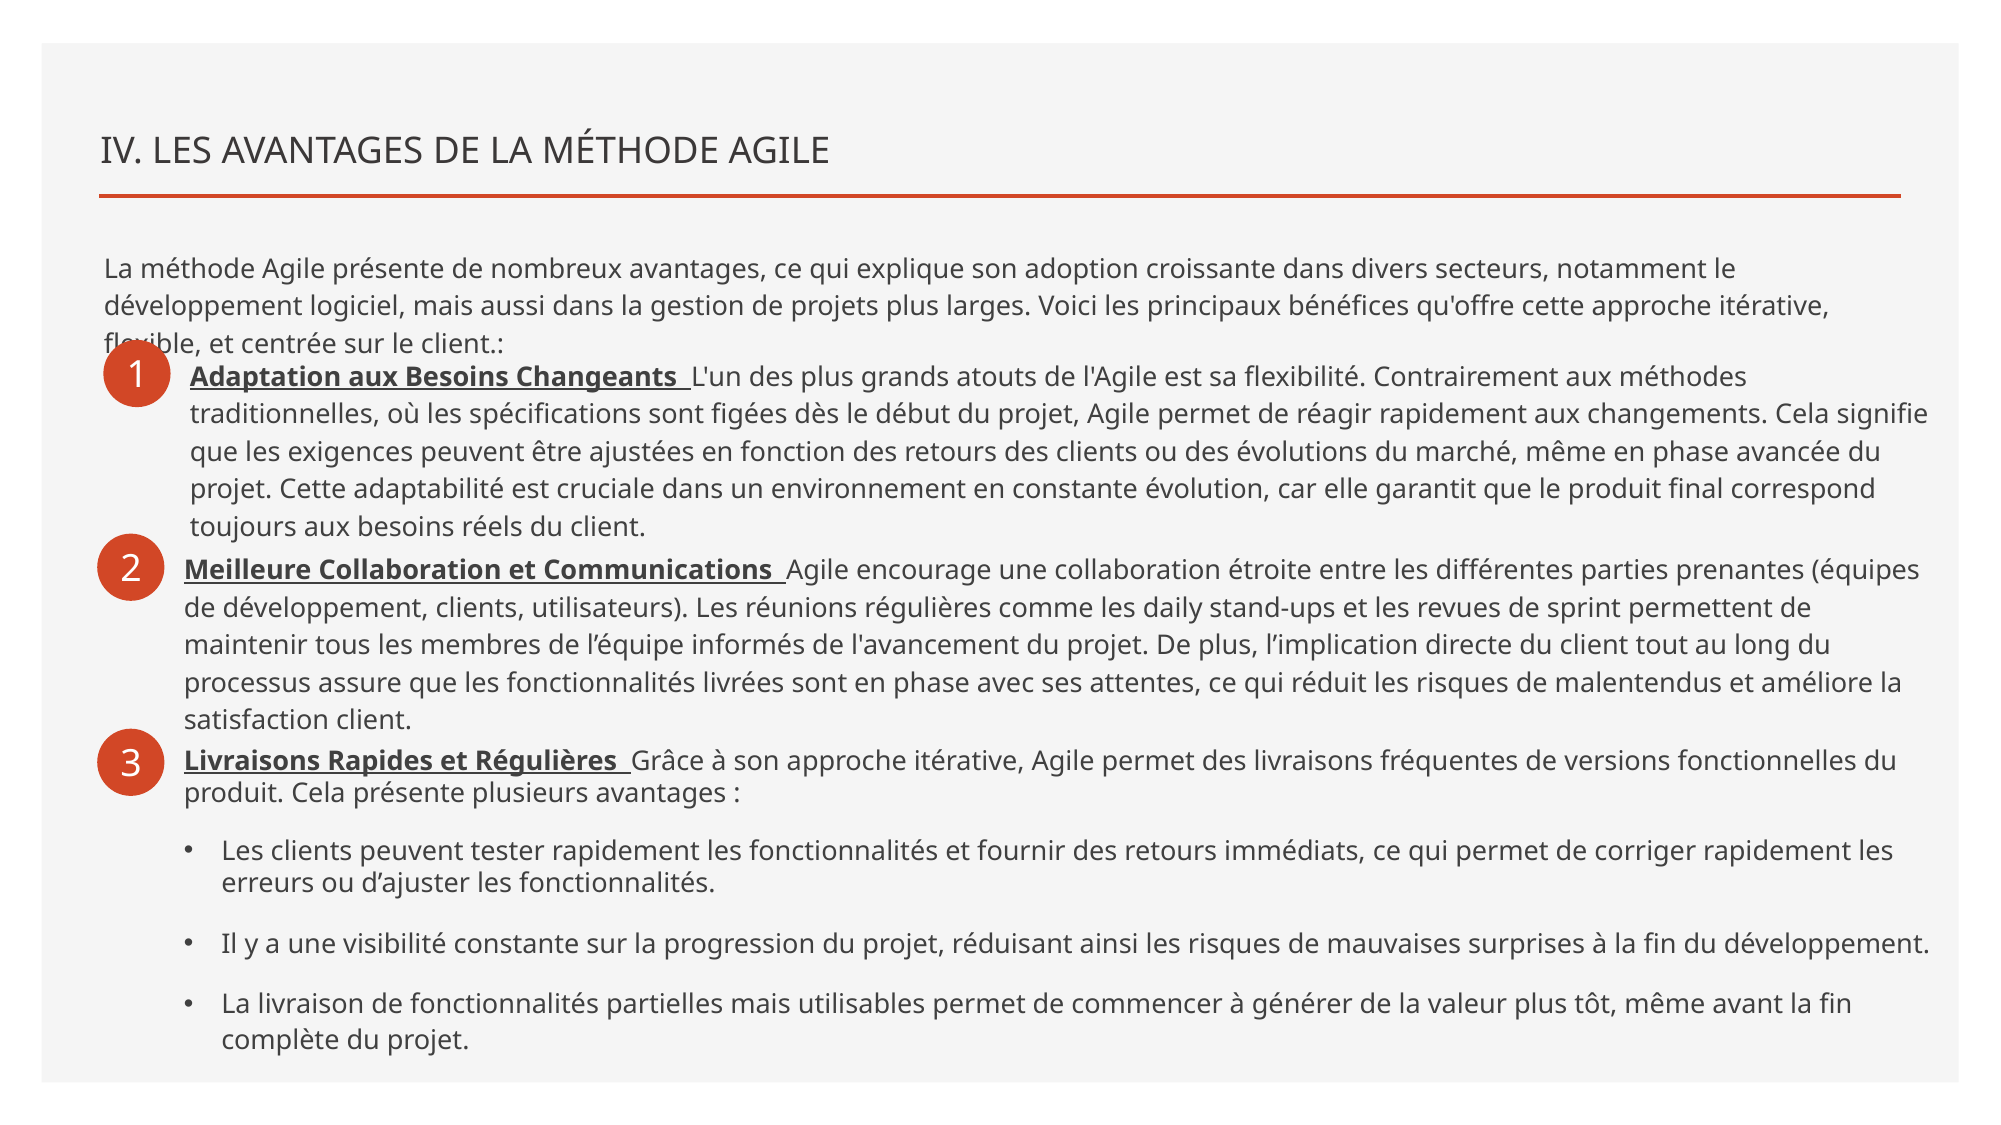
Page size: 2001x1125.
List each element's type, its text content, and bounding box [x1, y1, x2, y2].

text_box Meilleure Collaboration et Communications Agile encourage une collaboration étroite entre les différentes parties prenantes (équipes de développement, clients, utilisateurs). Les réunions régulières comme les daily stand-ups et les revues de sprint permettent de maintenir tous les membres de l’équipe informés de l'avancement du projet. De plus, l’implication directe du client tout au long du processus assure que les fonctionnalités livrées sont en phase avec ses attentes, ce qui réduit les risques de malentendus et améliore la satisfaction client. [168, 540, 1950, 735]
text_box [85, 728, 177, 796]
text_box Adaptation aux Besoins Changeants L'un des plus grands atouts de l'Agile est sa flexibilité. Contrairement aux méthodes traditionnelles, où les spécifications sont figées dès le début du projet, Agile permet de réagir rapidement aux changements. Cela signifie que les exigences peuvent être ajustées en fonction des retours des clients ou des évolutions du marché, même en phase avancée du projet. Cette adaptabilité est cruciale dans un environnement en constante évolution, car elle garantit que le produit final correspond toujours aux besoins réels du client. [174, 346, 1956, 563]
text_box Livraisons Rapides et Régulières Grâce à son approche itérative, Agile permet des livraisons fréquentes de versions fonctionnelles du produit. Cela présente plusieurs avantages : Les clients peuvent tester rapidement les fonctionnalités et fournir des retours immédiats, ce qui permet de corriger rapidement les erreurs ou d’ajuster les fonctionnalités. Il y a une visibilité constante sur la progression du projet, réduisant ainsi les risques de mauvaises surprises à la fin du développement. La livraison de fonctionnalités partielles mais utilisables permet de commencer à générer de la valeur plus tôt, même avant la fin complète du projet. [168, 735, 1950, 1052]
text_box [91, 339, 184, 408]
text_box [85, 533, 177, 601]
text_box La méthode Agile présente de nombreux avantages, ce qui explique son adoption croissante dans divers secteurs, notamment le développement logiciel, mais aussi dans la gestion de projets plus larges. Voici les principaux bénéfices qu'offre cette approche itérative, flexible, et centrée sur le client.: [88, 238, 1937, 317]
title IV. LES AVANTAGES DE LA MÉTHODE AGILE [85, 73, 1214, 179]
